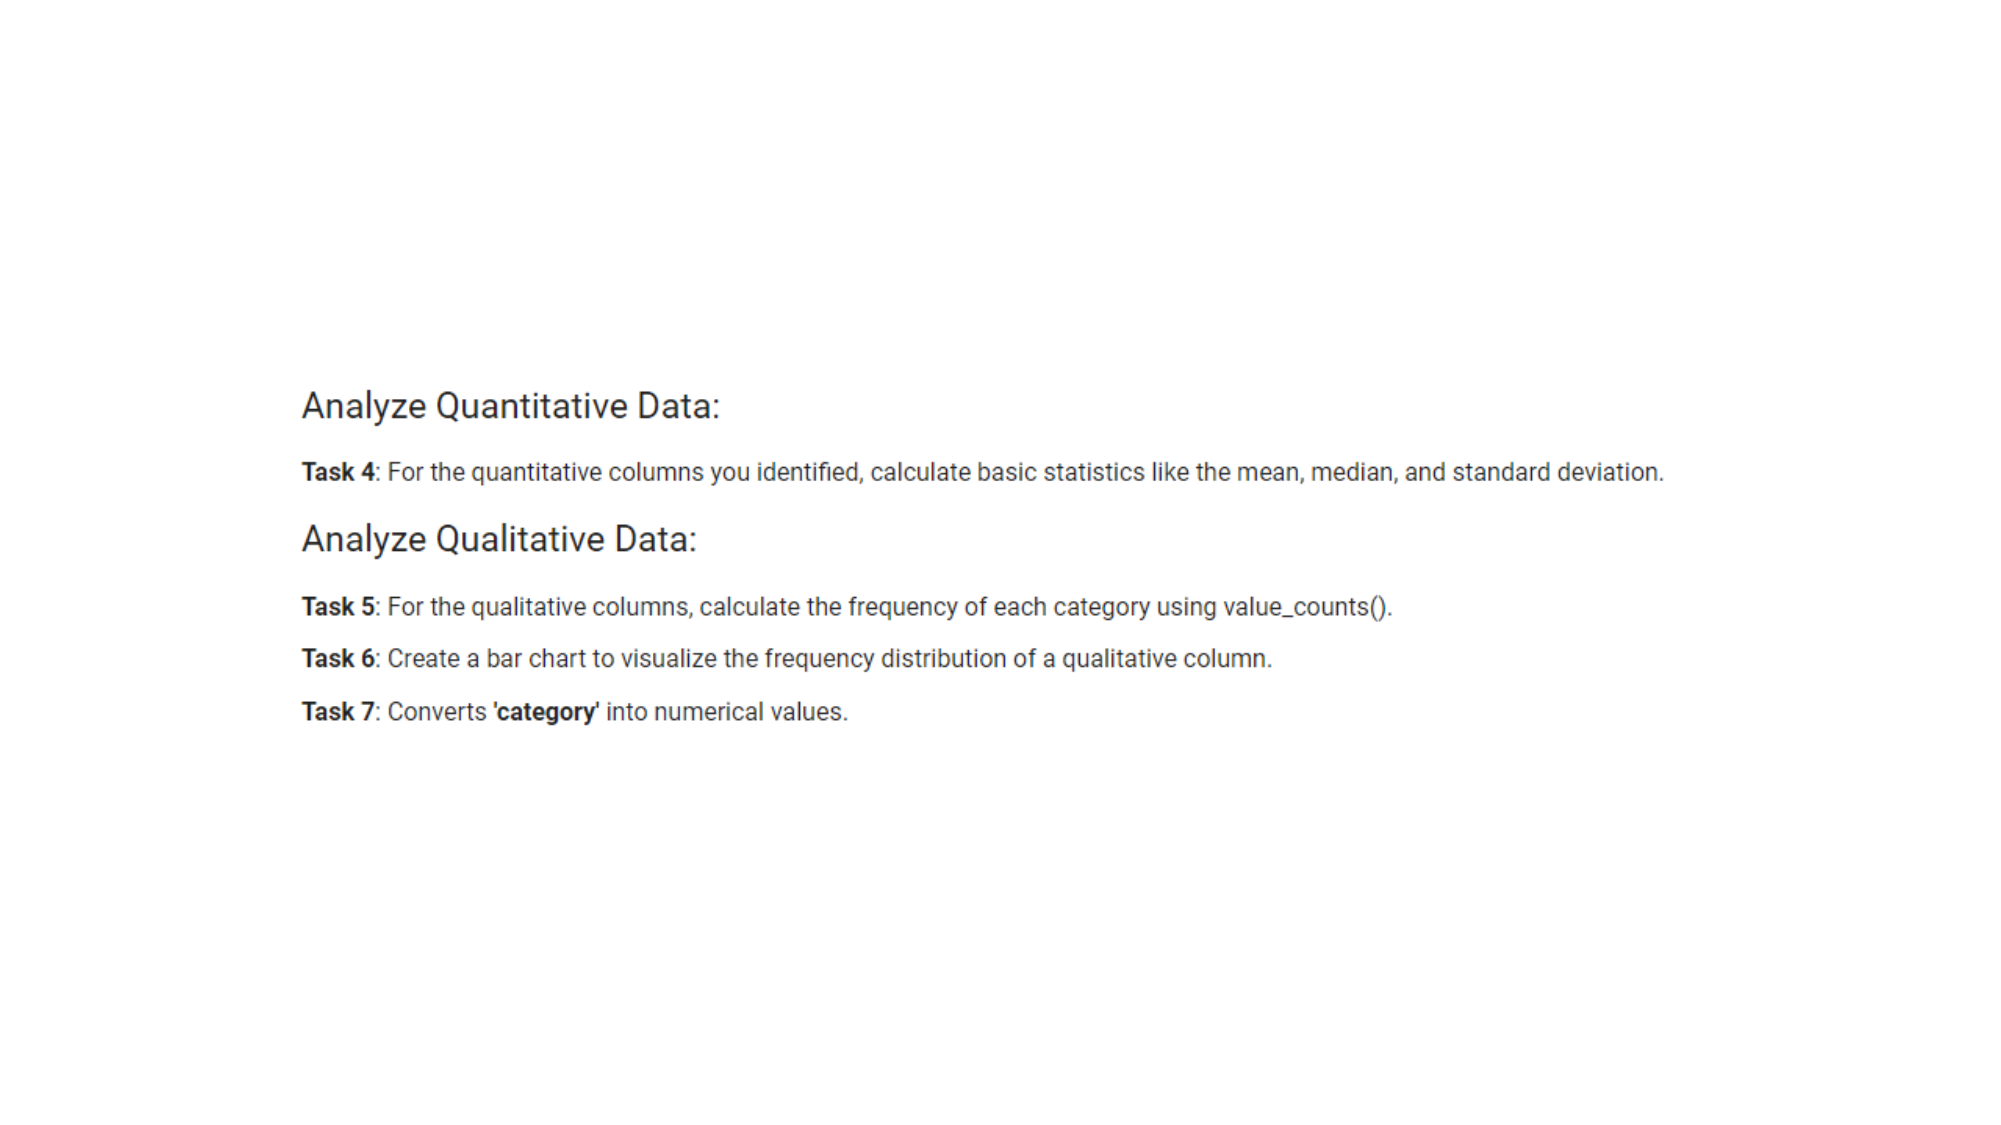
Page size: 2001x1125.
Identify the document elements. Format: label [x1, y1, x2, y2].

picture [286, 372, 1714, 753]
